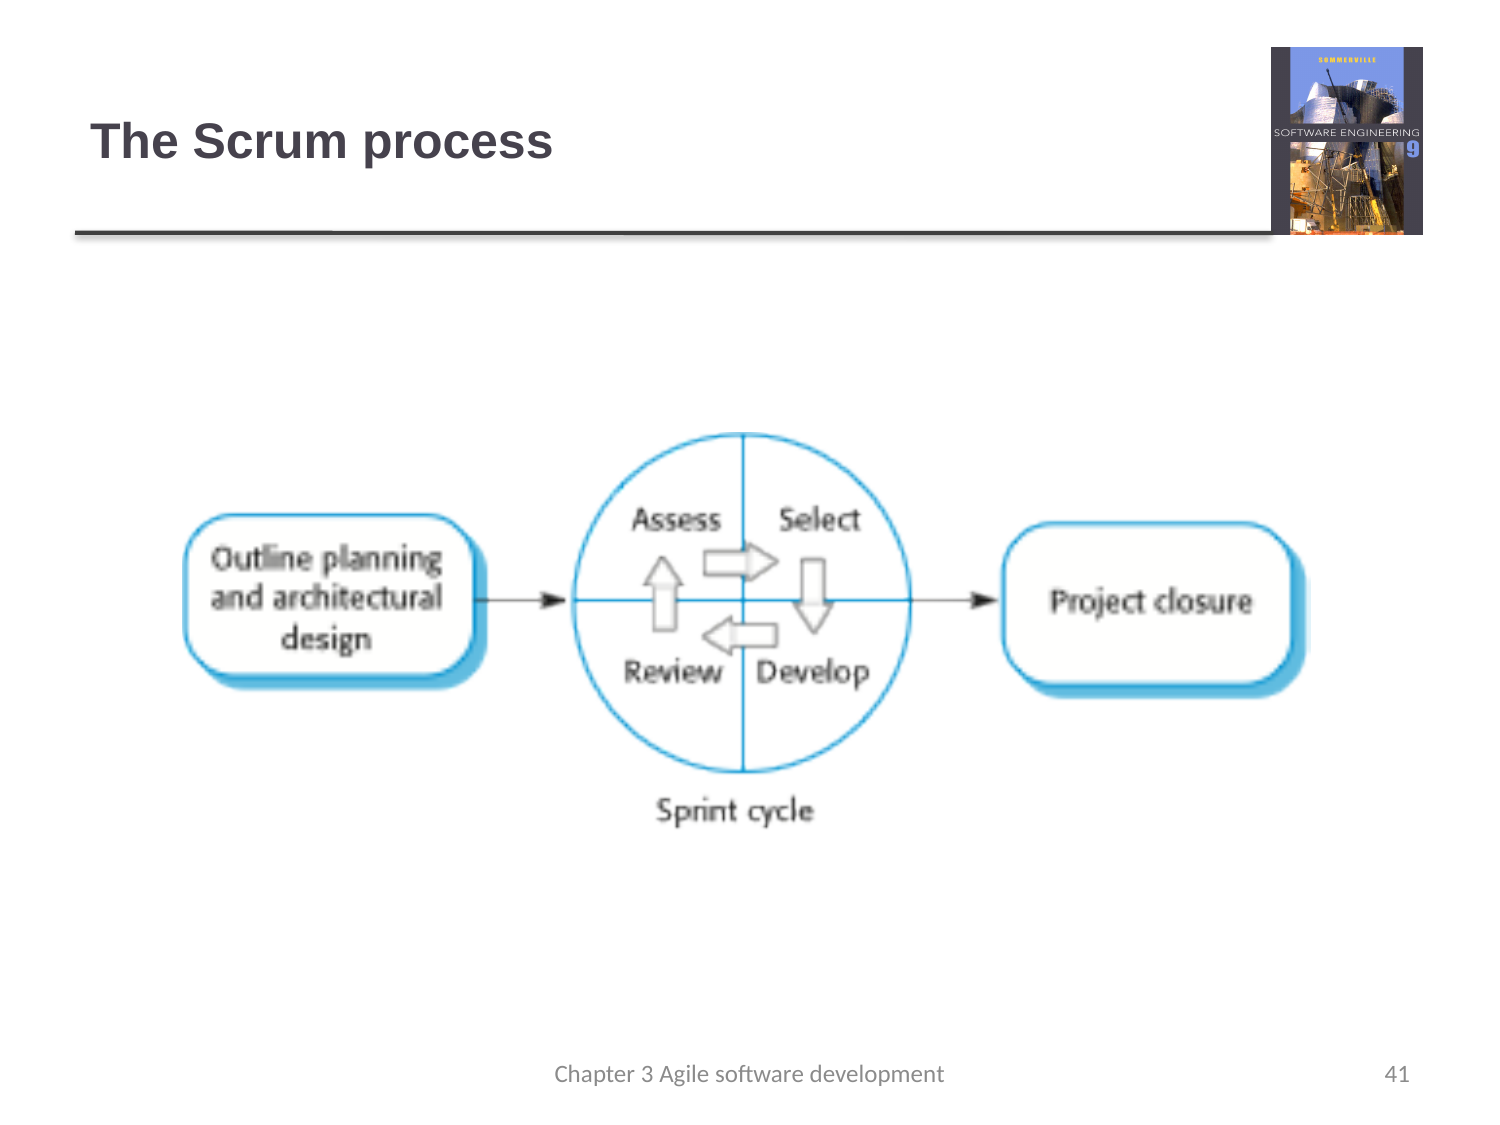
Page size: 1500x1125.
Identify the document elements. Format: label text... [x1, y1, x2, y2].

picture [1272, 47, 1423, 235]
picture [182, 432, 1311, 834]
slide_number 41 [1074, 1042, 1425, 1103]
footer Chapter 3 Agile software development [512, 1042, 988, 1103]
title The Scrum process [74, 44, 1272, 233]
